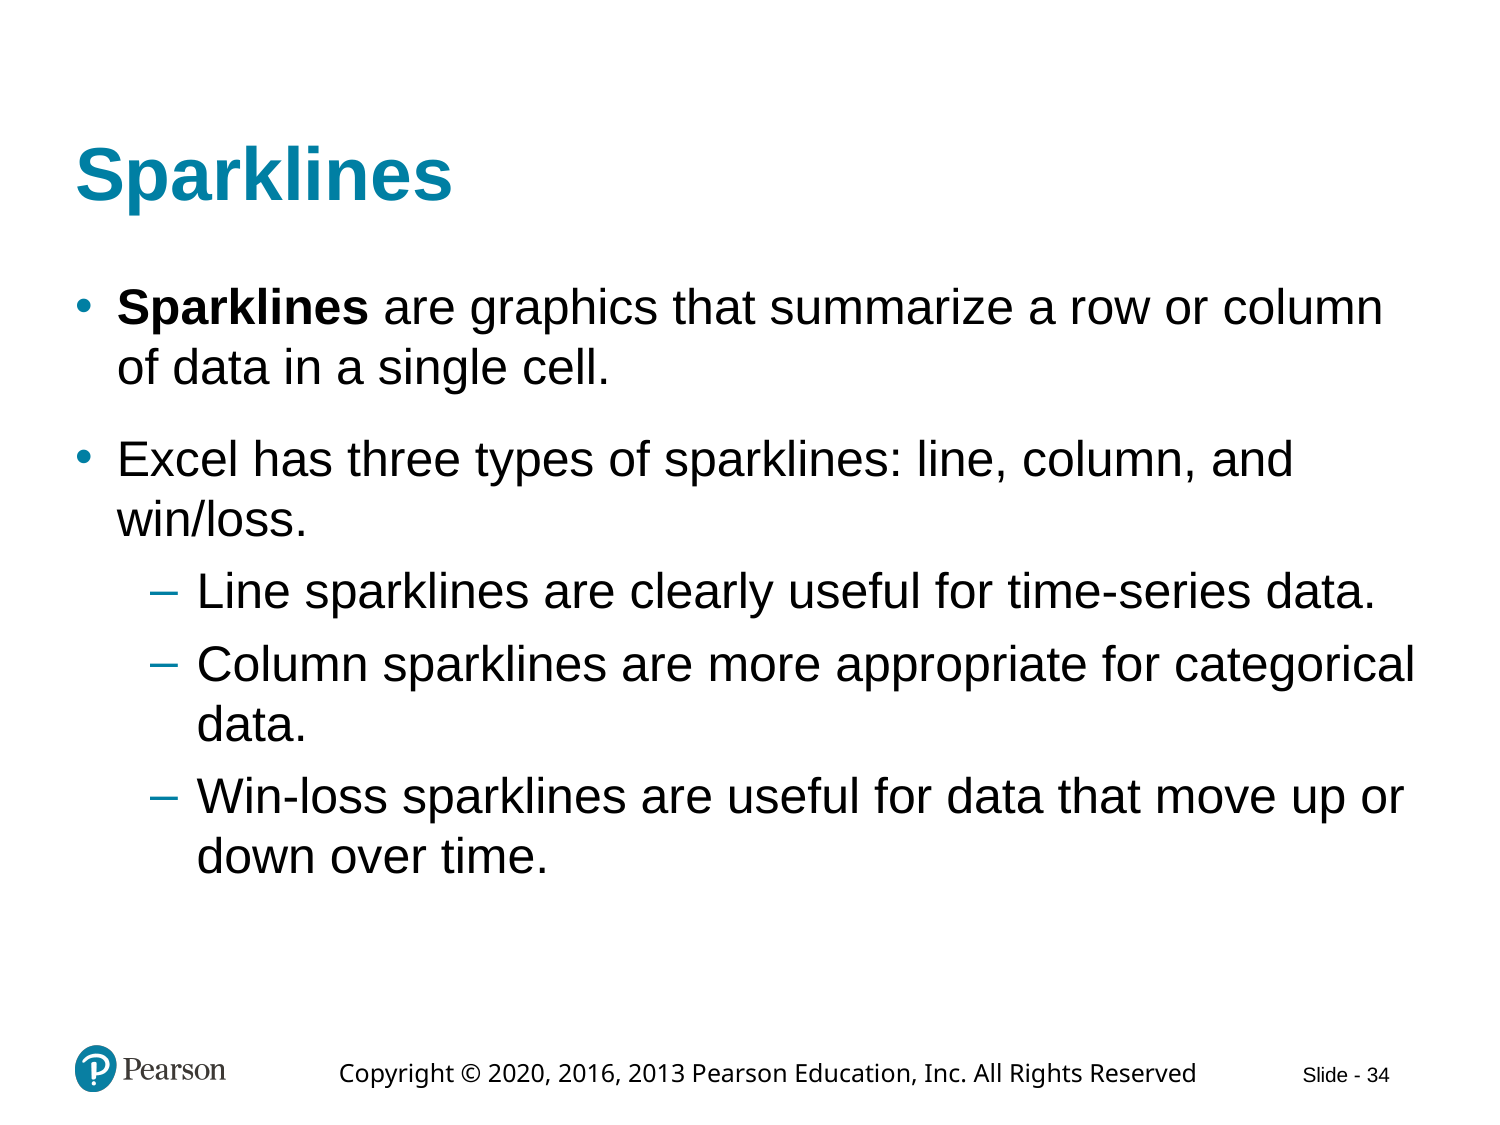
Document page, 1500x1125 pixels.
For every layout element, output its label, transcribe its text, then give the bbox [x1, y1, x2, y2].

picture [101, 1045, 226, 1092]
picture [83, 1054, 109, 1079]
picture [75, 1045, 90, 1061]
list Sparklines are graphics that summarize a row or column of data in a single cell. Excel has three types of sparklines: line, column, and win/loss. Line sparklines are clearly useful for time-series data. Column sparklines are more appropriate for categorical data. Win-loss sparklines are useful for data that move up or down over time. [75, 275, 1425, 988]
picture [75, 1078, 86, 1092]
title Sparklines [75, 35, 1425, 216]
